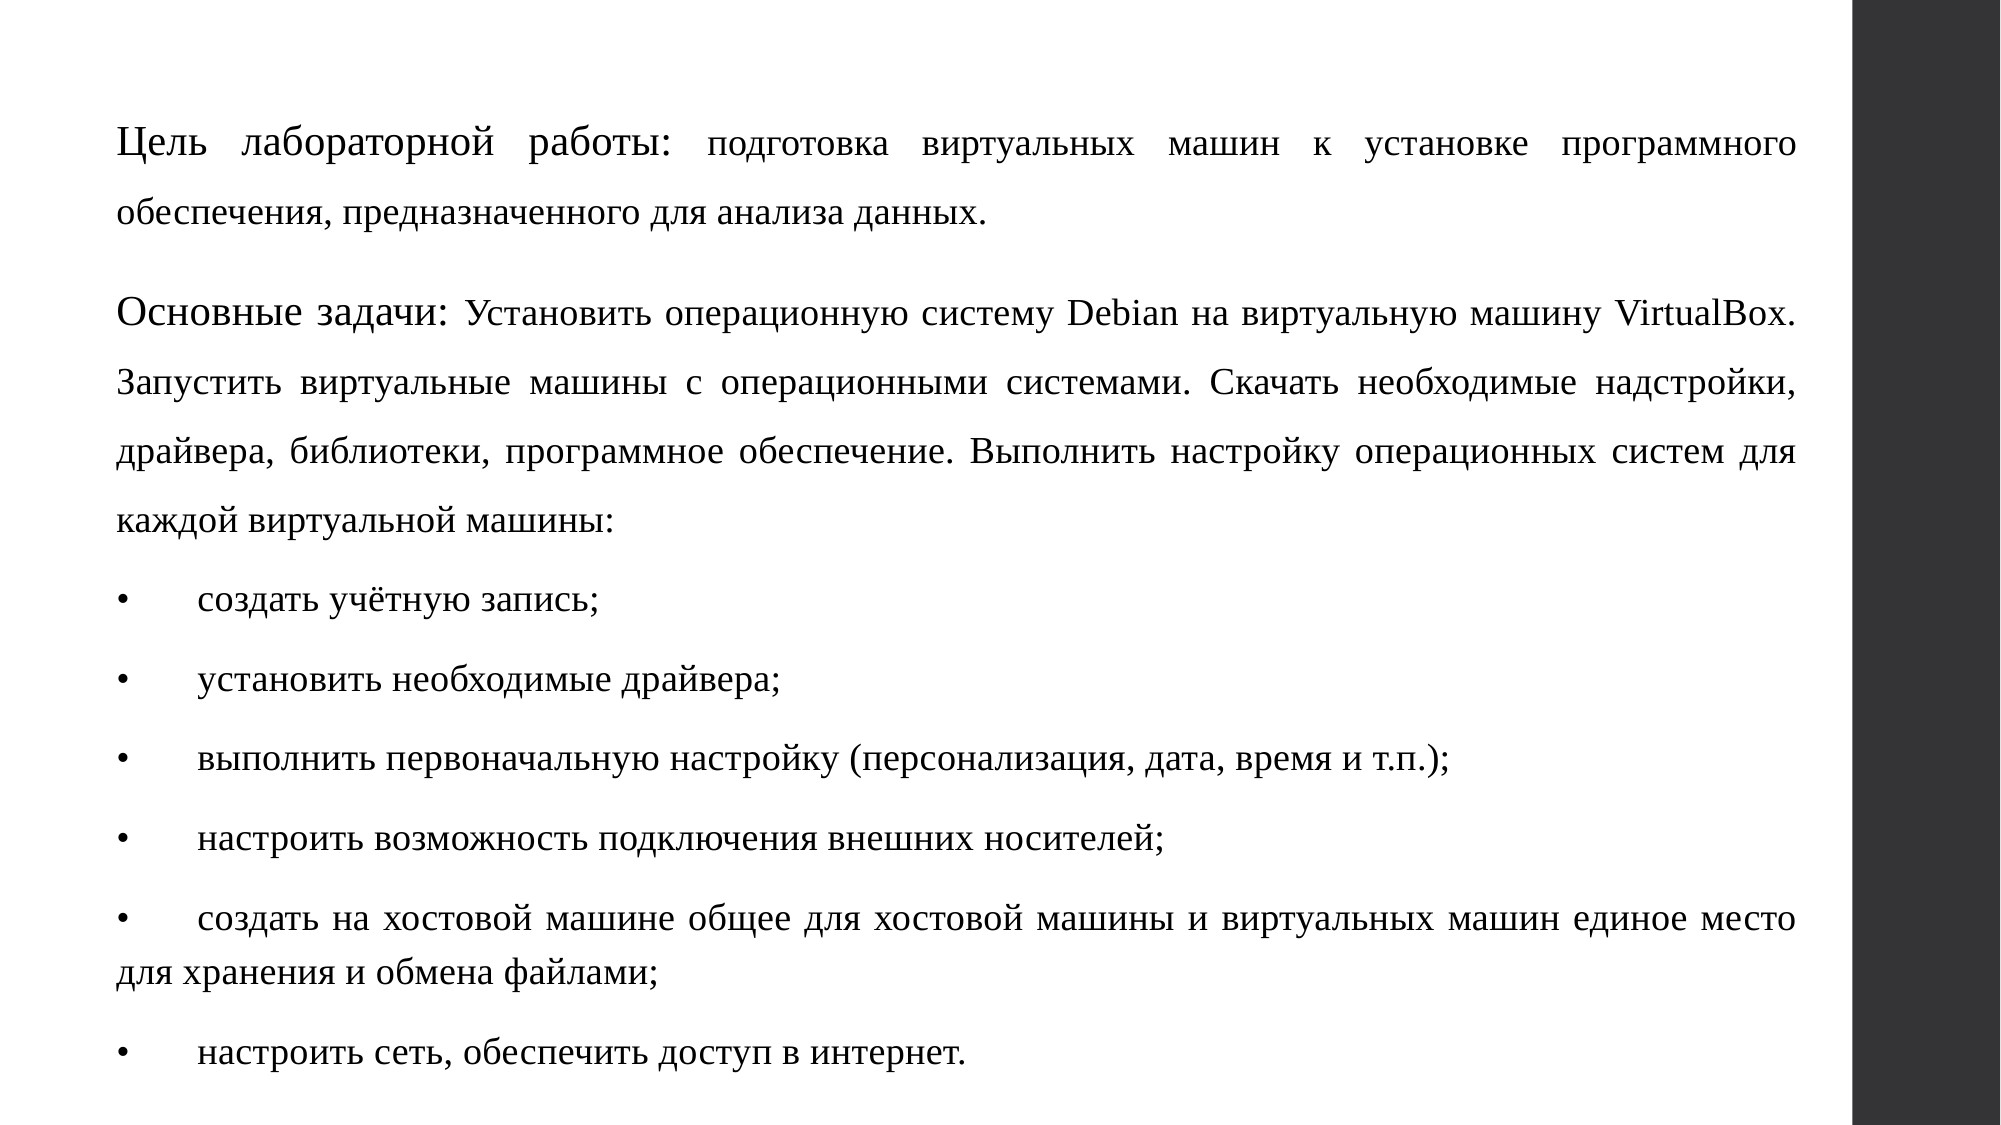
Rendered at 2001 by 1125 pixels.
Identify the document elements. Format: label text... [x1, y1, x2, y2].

list Цель лабораторной работы: подготовка виртуальных машин к установке программного обеспечения, предназначенного для анализа данных. Основные задачи: Установить операционную систему Debian на виртуальную машину VirtualBox. Запустить виртуальные машины с операционными системами. Скачать необходимые надстройки, драйвера, библиотеки, программное обеспечение. Выполнить настройку операционных систем для каждой виртуальной машины: • создать учётную запись; • установить необходимые драйвера; • выполнить первоначальную настройку (персонализация, дата, время и т.п.); • настроить возможность подключения внешних носителей; • создать на хостовой машине общее для хостовой машины и виртуальных машин единое место для хранения и обмена файлами; • настроить сеть, обеспечить доступ в интернет. [67, 79, 1814, 1086]
